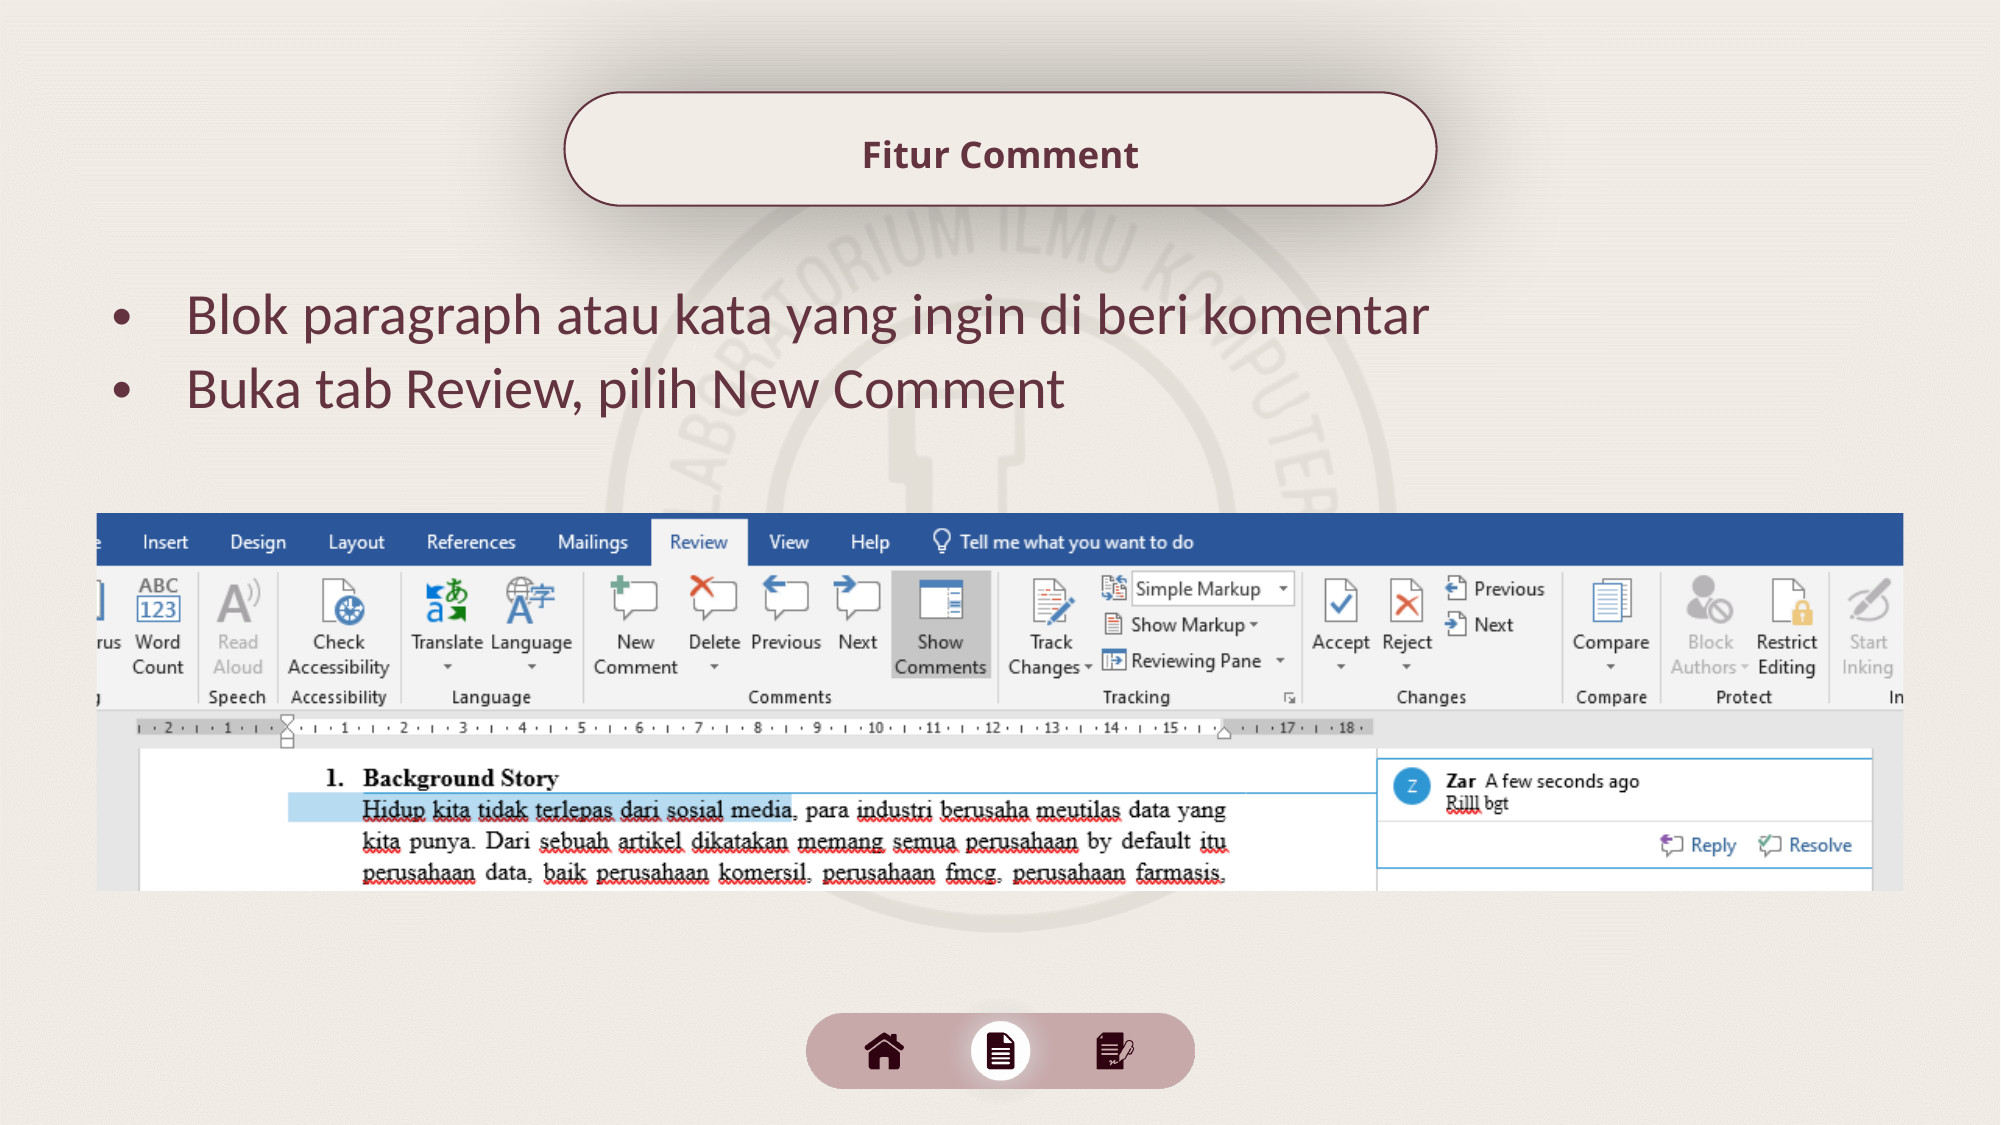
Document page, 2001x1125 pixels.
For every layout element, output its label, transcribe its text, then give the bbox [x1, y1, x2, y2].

list Fitur Comment [646, 124, 1355, 186]
picture [0, 0, 2001, 1125]
list Blok paragraph atau kata yang ingin di beri komentar Buka tab Review, pilih New Comment [96, 285, 1560, 513]
